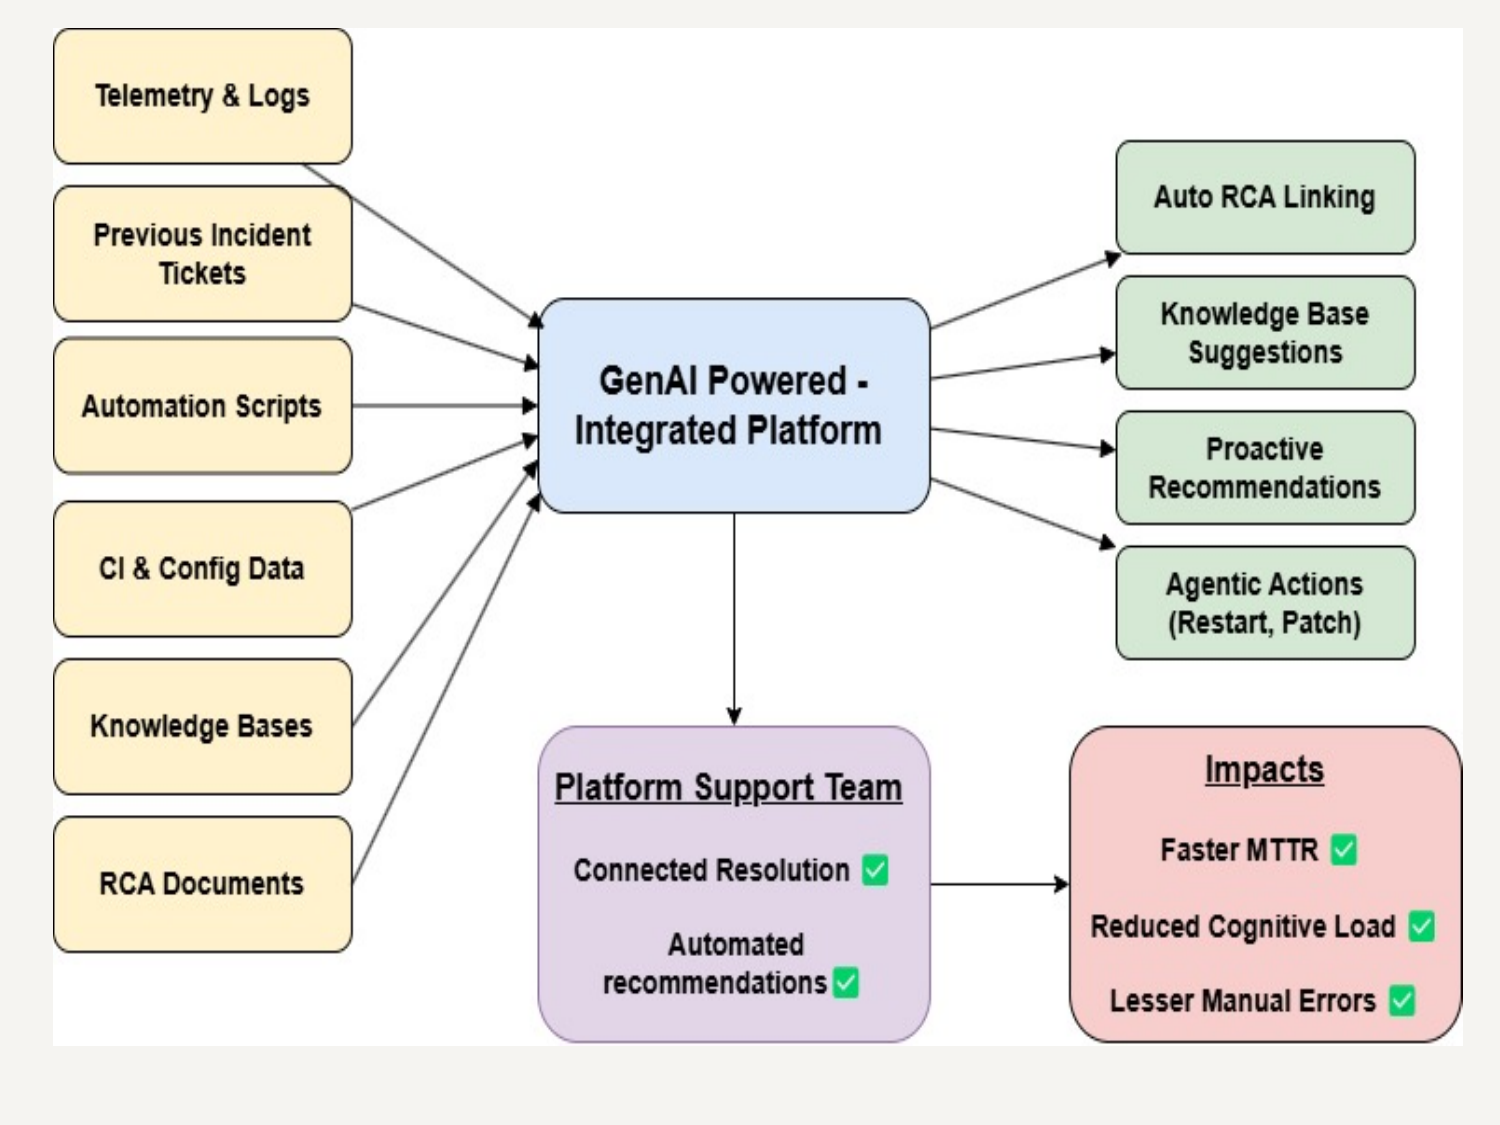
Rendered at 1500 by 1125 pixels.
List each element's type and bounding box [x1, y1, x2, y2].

picture [52, 27, 1464, 1047]
